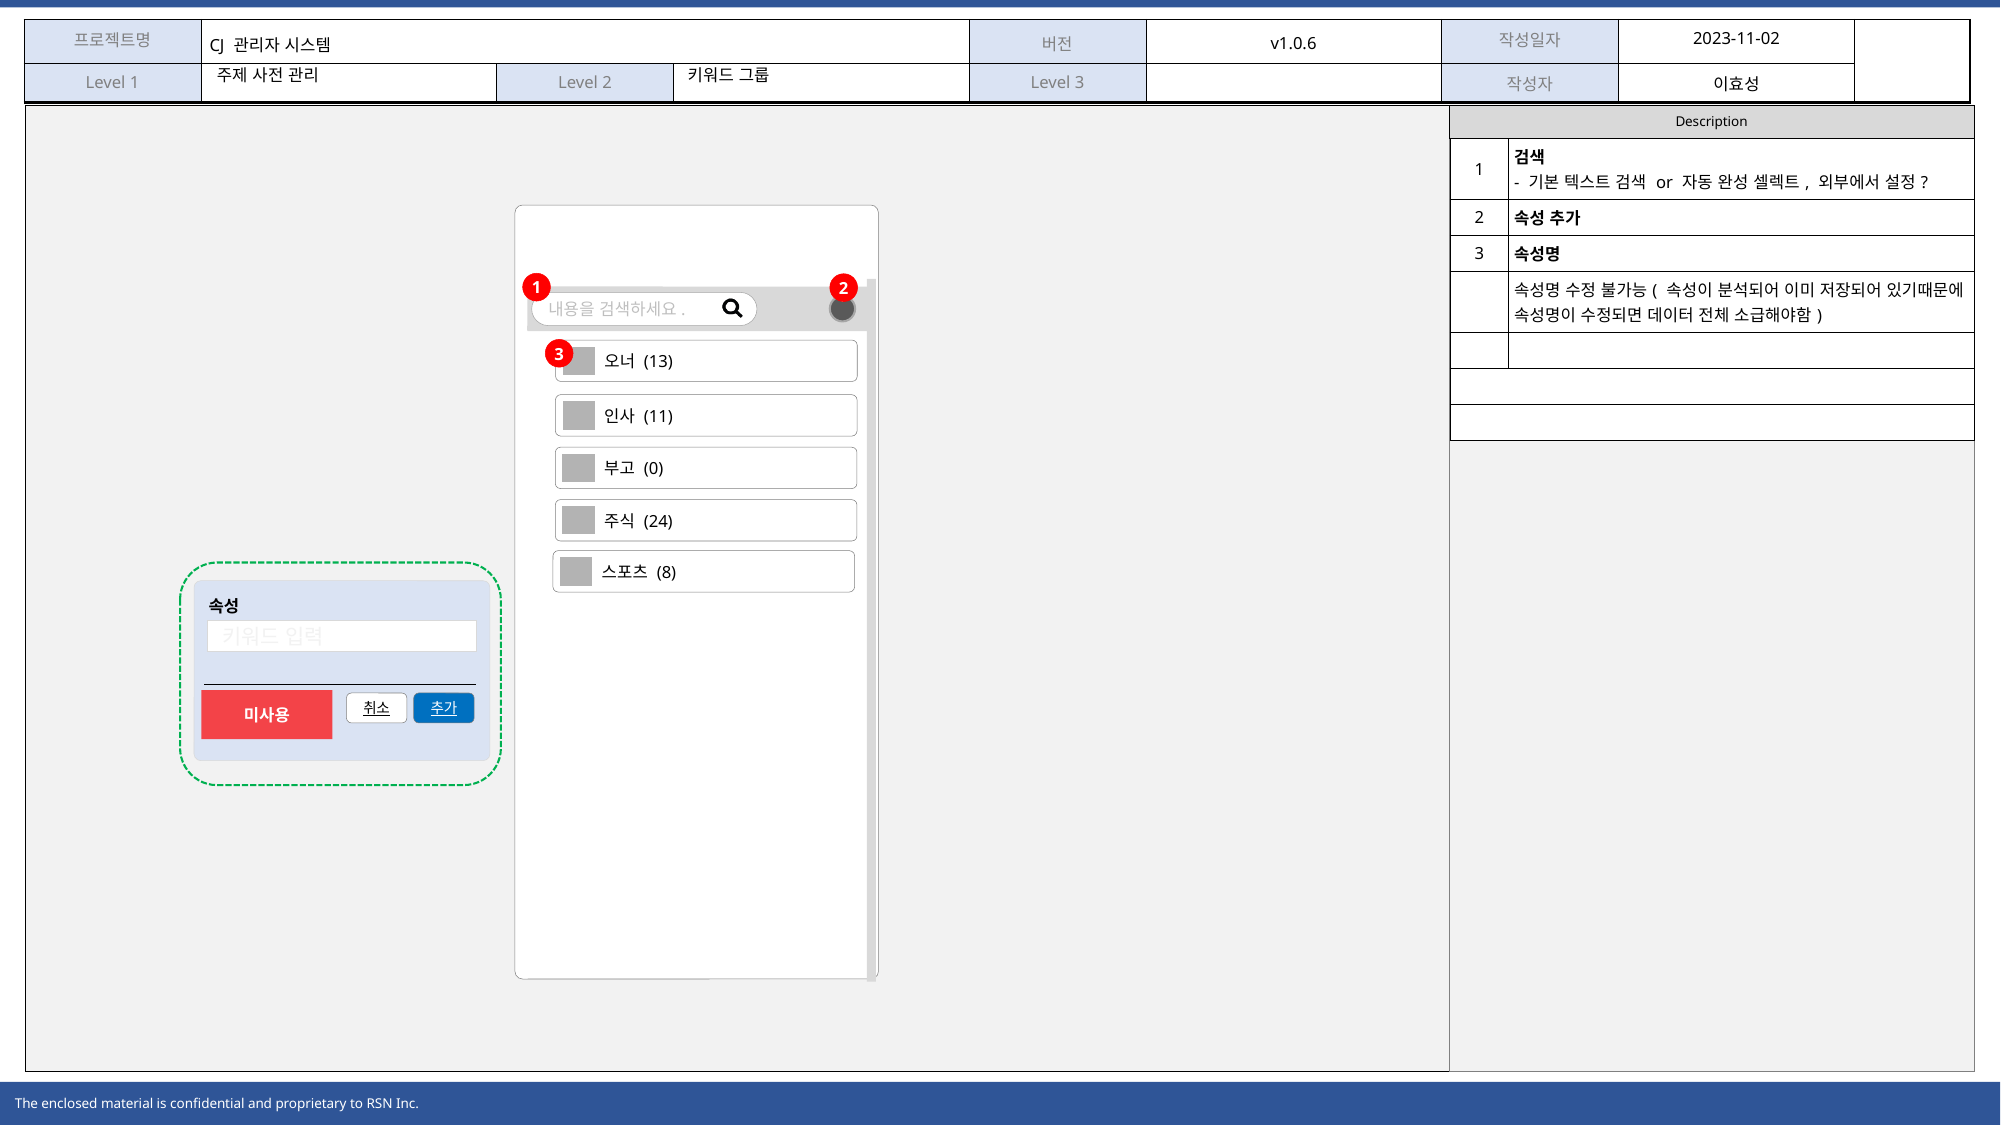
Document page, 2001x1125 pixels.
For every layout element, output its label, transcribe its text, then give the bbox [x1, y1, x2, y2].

text_box 미사용 [200, 689, 333, 740]
table_cell 속성명 [1509, 236, 1974, 271]
table_cell [1451, 405, 1974, 440]
table_header 1 [1451, 139, 1508, 199]
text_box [552, 550, 855, 593]
table_cell 속성명 수정 불가능( 속성이 분석되어 이미 저장되어 있기때문에 속성명이 수정되면 데이터 전체 소급해야함) [1509, 272, 1974, 332]
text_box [555, 340, 858, 382]
text_box [866, 278, 877, 983]
table_cell [1451, 333, 1508, 368]
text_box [555, 394, 858, 437]
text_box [204, 684, 477, 723]
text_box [531, 292, 757, 326]
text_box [555, 499, 857, 541]
text_box 2 [828, 272, 859, 303]
text_box [526, 285, 873, 333]
table_cell 3 [1451, 236, 1508, 271]
table_header 검색 - 기본 텍스트 검색 or 자동 완성 셀렉트, 외부에서 설정? [1509, 139, 1974, 199]
text_box [513, 204, 880, 981]
text_box 1 [521, 272, 552, 301]
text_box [555, 447, 857, 489]
list 주제 사전 관리 [202, 57, 498, 94]
text_box [179, 561, 502, 787]
table_cell [1509, 333, 1974, 368]
table_cell [1451, 369, 1974, 404]
table_cell 2 [1451, 200, 1508, 235]
table_cell [1451, 272, 1508, 332]
text_box 3 [544, 338, 566, 368]
text_box + [828, 299, 857, 323]
table_cell 속성 추가 [1509, 200, 1974, 235]
list 키워드 그룹 [672, 57, 969, 94]
